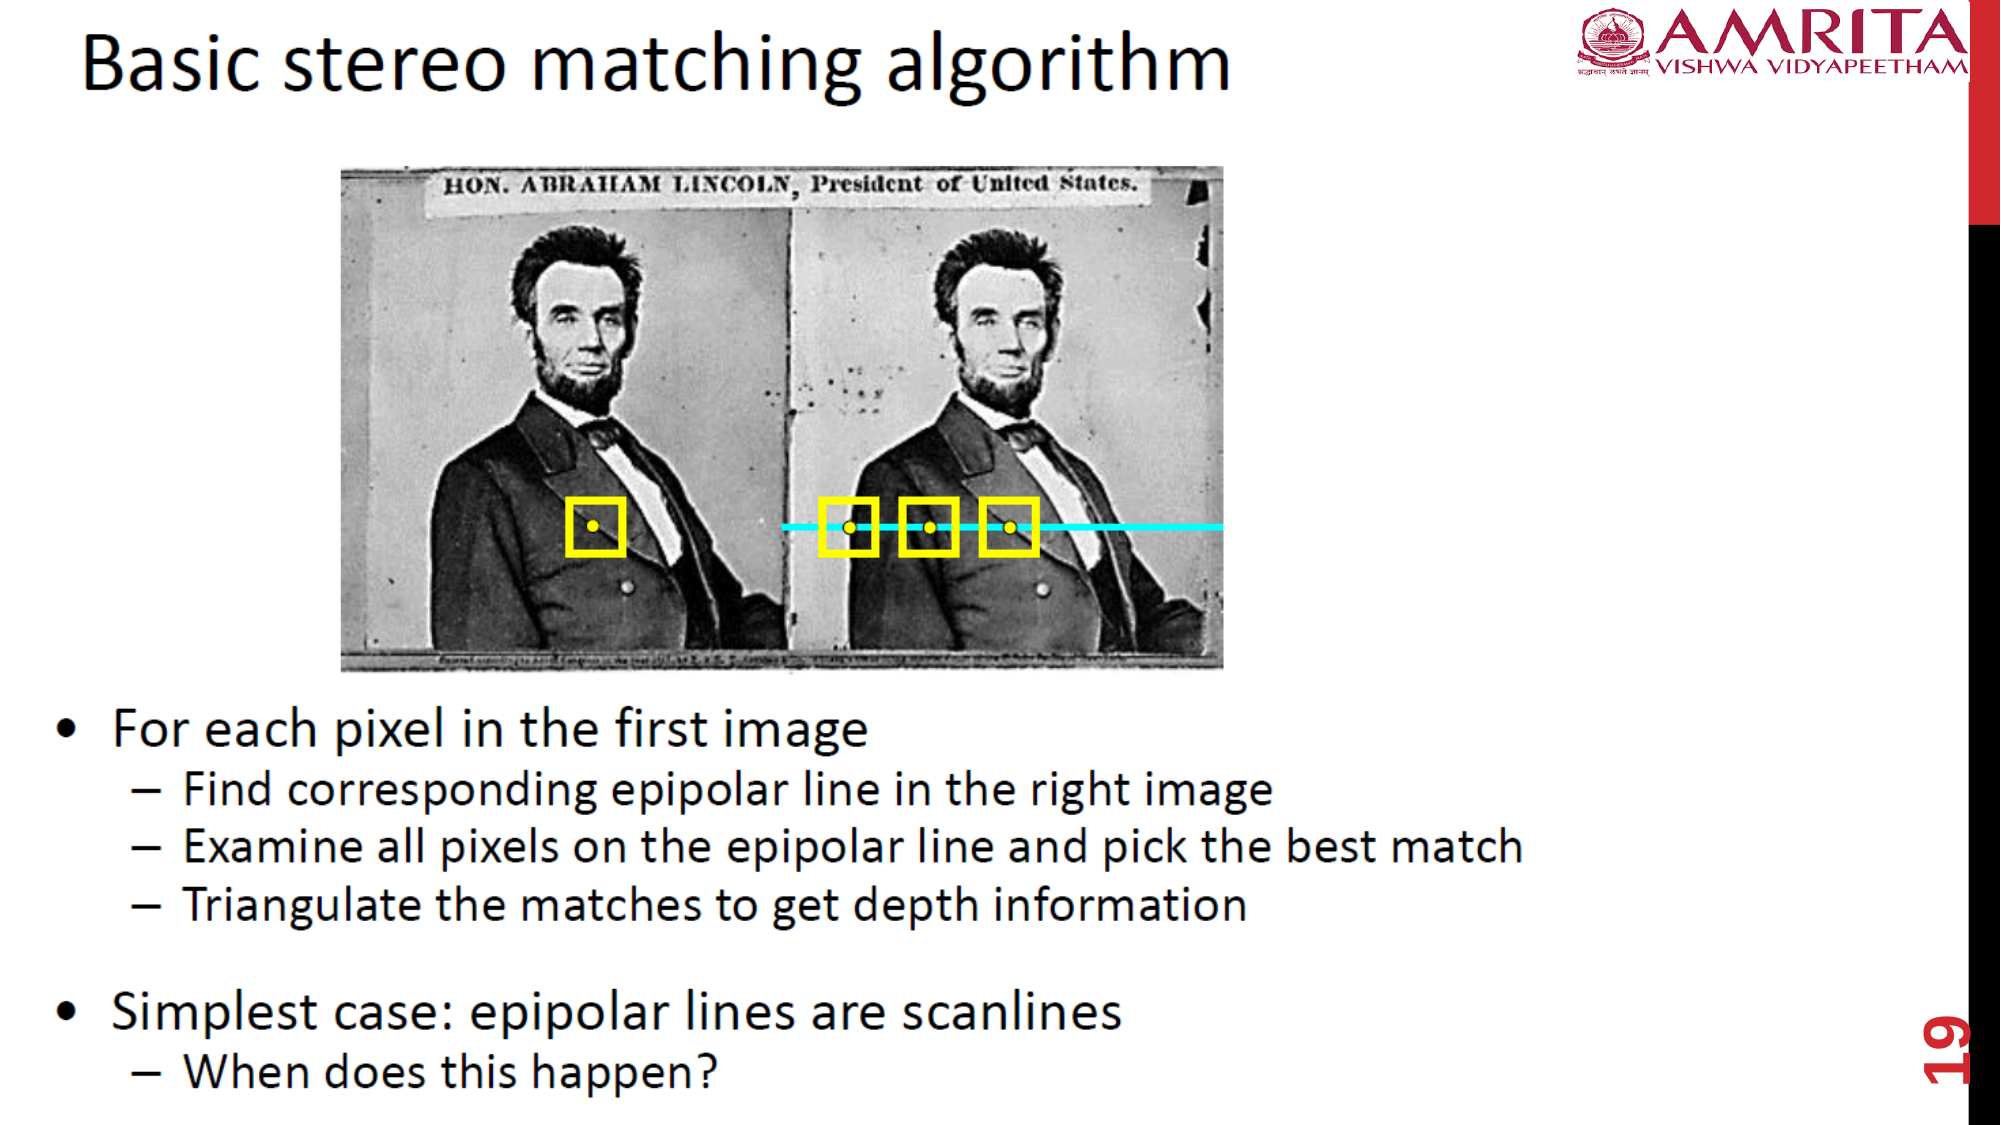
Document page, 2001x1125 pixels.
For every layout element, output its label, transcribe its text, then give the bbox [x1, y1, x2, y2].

picture [1575, 2, 1970, 82]
picture [16, 0, 1546, 1125]
slide_number 19 [1903, 887, 1984, 1104]
